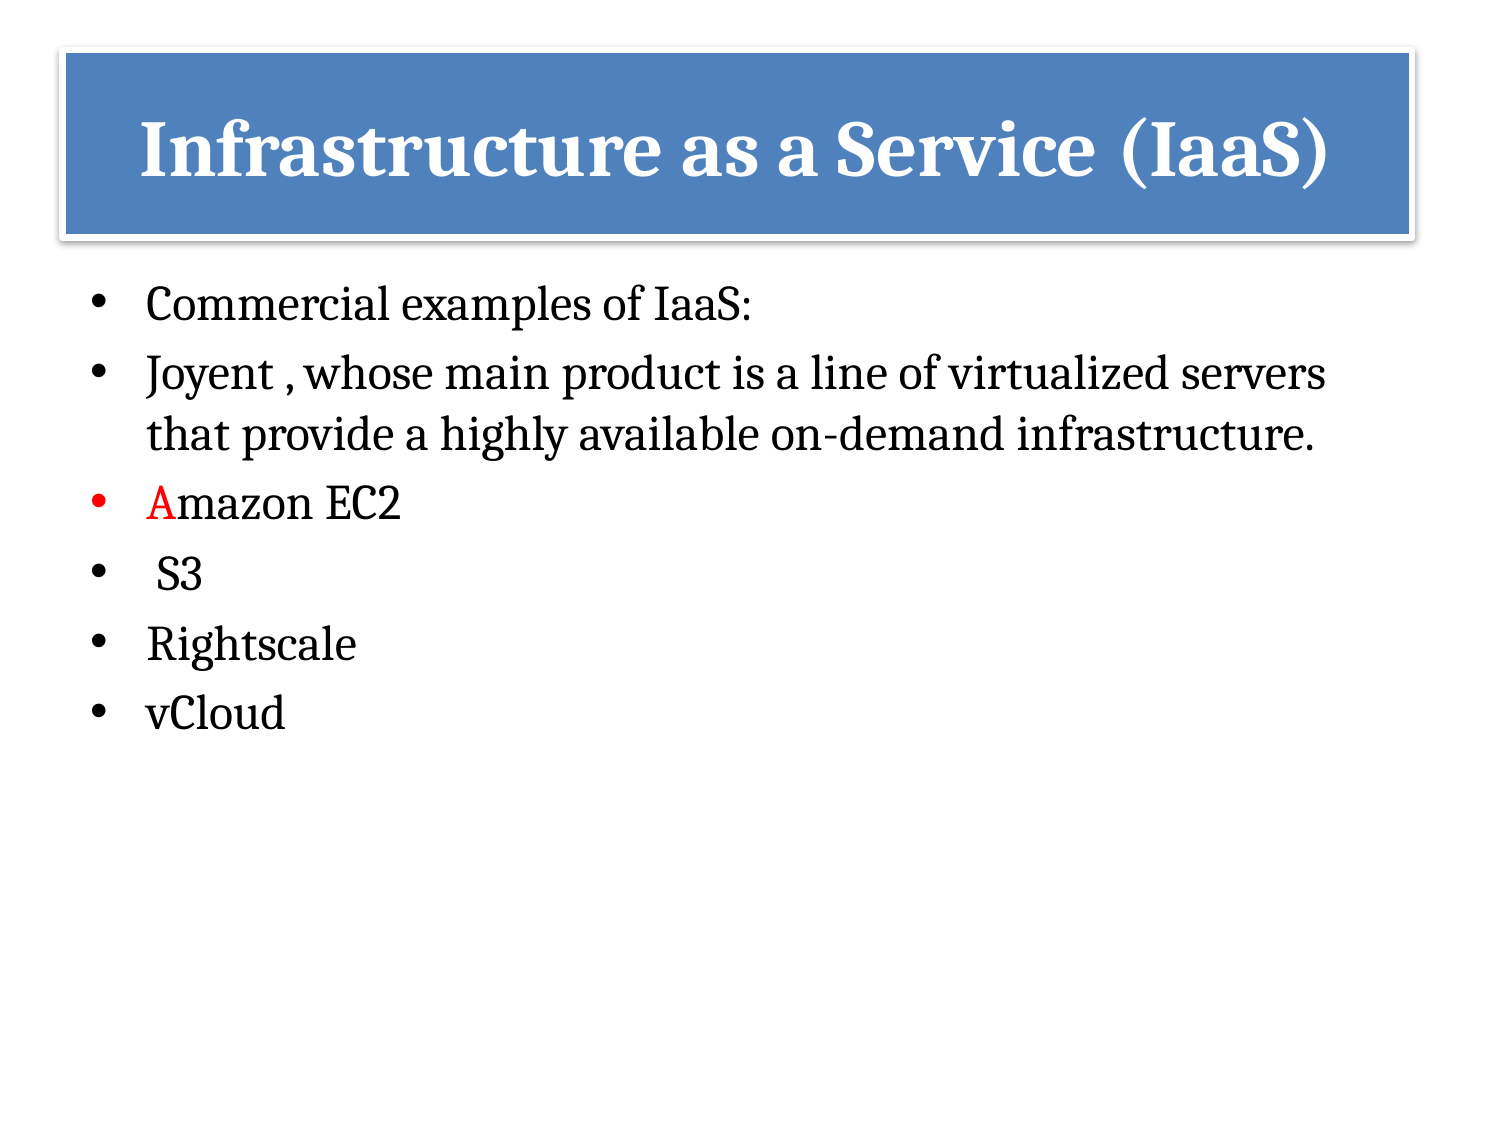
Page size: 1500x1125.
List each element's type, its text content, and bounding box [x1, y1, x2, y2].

list Commercial examples of IaaS: Joyent , whose main product is a line of virtualized servers that provide a highly available on-demand infrastructure. Amazon EC2 S3 Rightscale vCloud [75, 262, 1425, 1005]
text_box Infrastructure as a Service (IaaS) [59, 47, 1415, 241]
